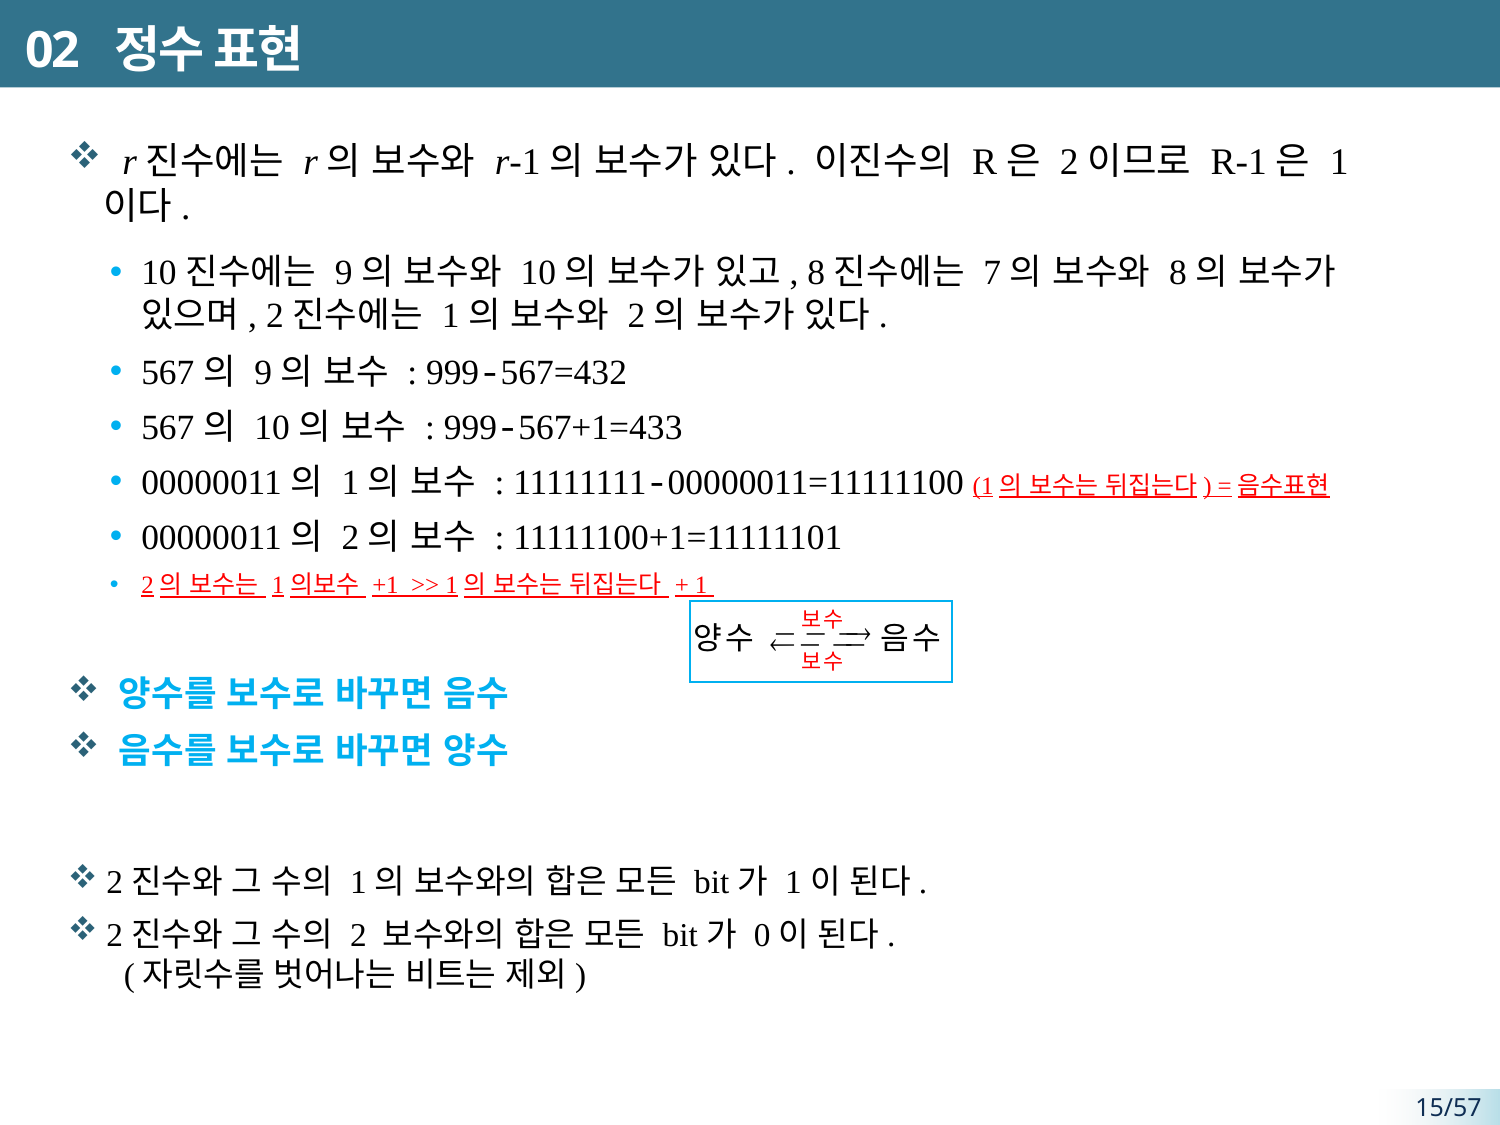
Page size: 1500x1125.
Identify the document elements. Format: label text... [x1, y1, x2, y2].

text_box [690, 602, 951, 681]
text_box r진수에는 r의 보수와 r-1의 보수가 있다. 이진수의 R은 2이므로 R-1은 1이다. 10진수에는 9의 보수와 10의 보수가 있고, 8진수에는 7의 보수와 8의 보수가 있으며, 2진수에는 1의 보수와 2의 보수가 있다. 567의 9의 보수 : 999-567=432 567의 10의 보수 : 999-567+1=433 00000011의 1의 보수 : 11111111-00000011=11111100 (1의 보수는 뒤집는다) =음수표현 00000011의 2의 보수 : 11111100+1=11111101 2의 보수는 1의보수 +1 >> 1의 보수는 뒤집는다 + 1 양수를 보수로 바꾸면 음수 음수를 보수로 바꾸면 양수 2진수와 그 수의 1의 보수와의 합은 모든 bit가 1이 된다. 2진수와 그 수의 2 보수와의 합은 모든 bit가 0이 된다. (자릿수를 벗어나는 비트는 제외) [53, 129, 1429, 1000]
title 02 정수 표현 [10, 8, 1288, 87]
